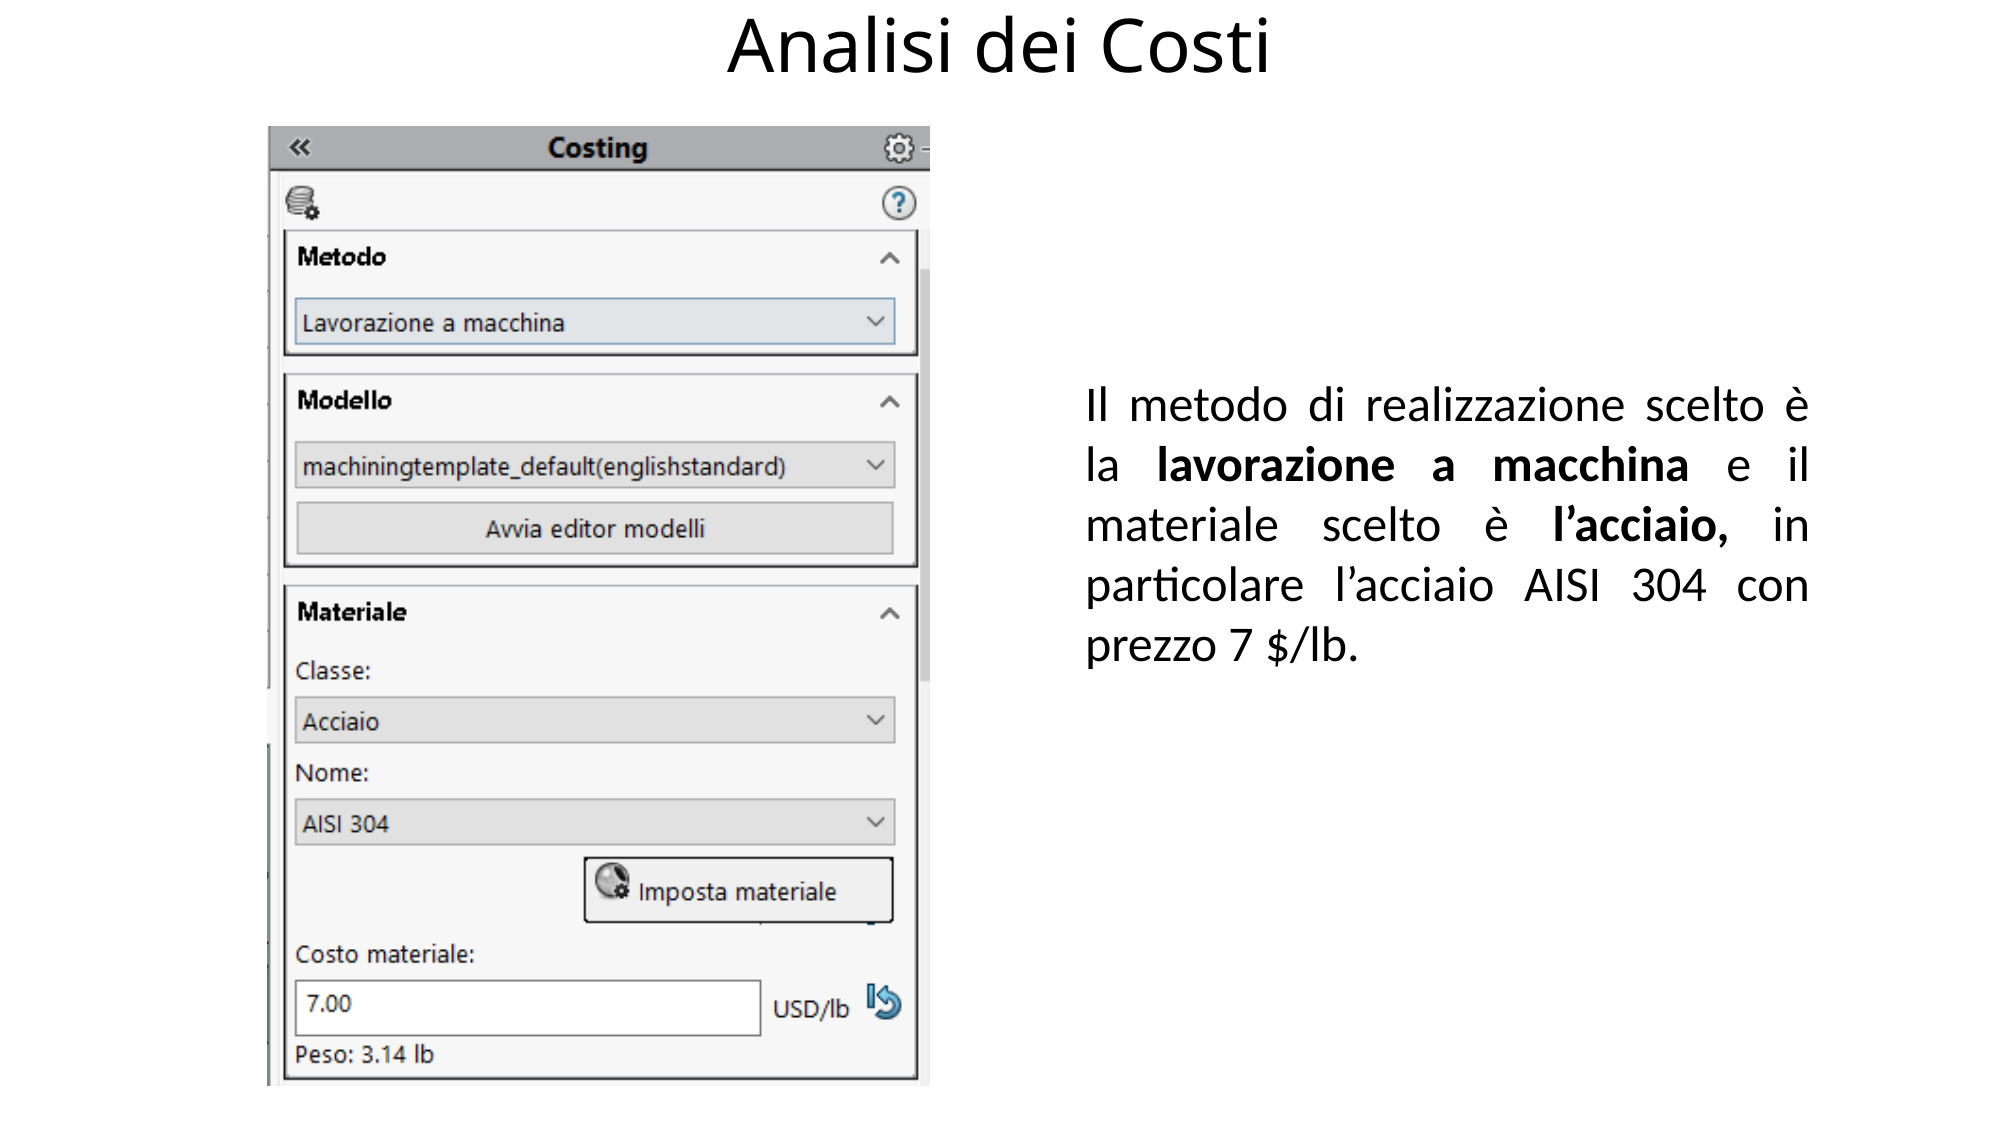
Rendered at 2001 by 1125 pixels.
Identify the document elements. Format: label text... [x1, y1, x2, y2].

picture [267, 126, 930, 1086]
text_box Il metodo di realizzazione scelto è la lavorazione a macchina e il materiale scelto è l’acciaio, in particolare l’acciaio AISI 304 con prezzo 7 $/lb. [1070, 363, 1825, 679]
title Analisi dei Costi [708, 0, 1292, 97]
